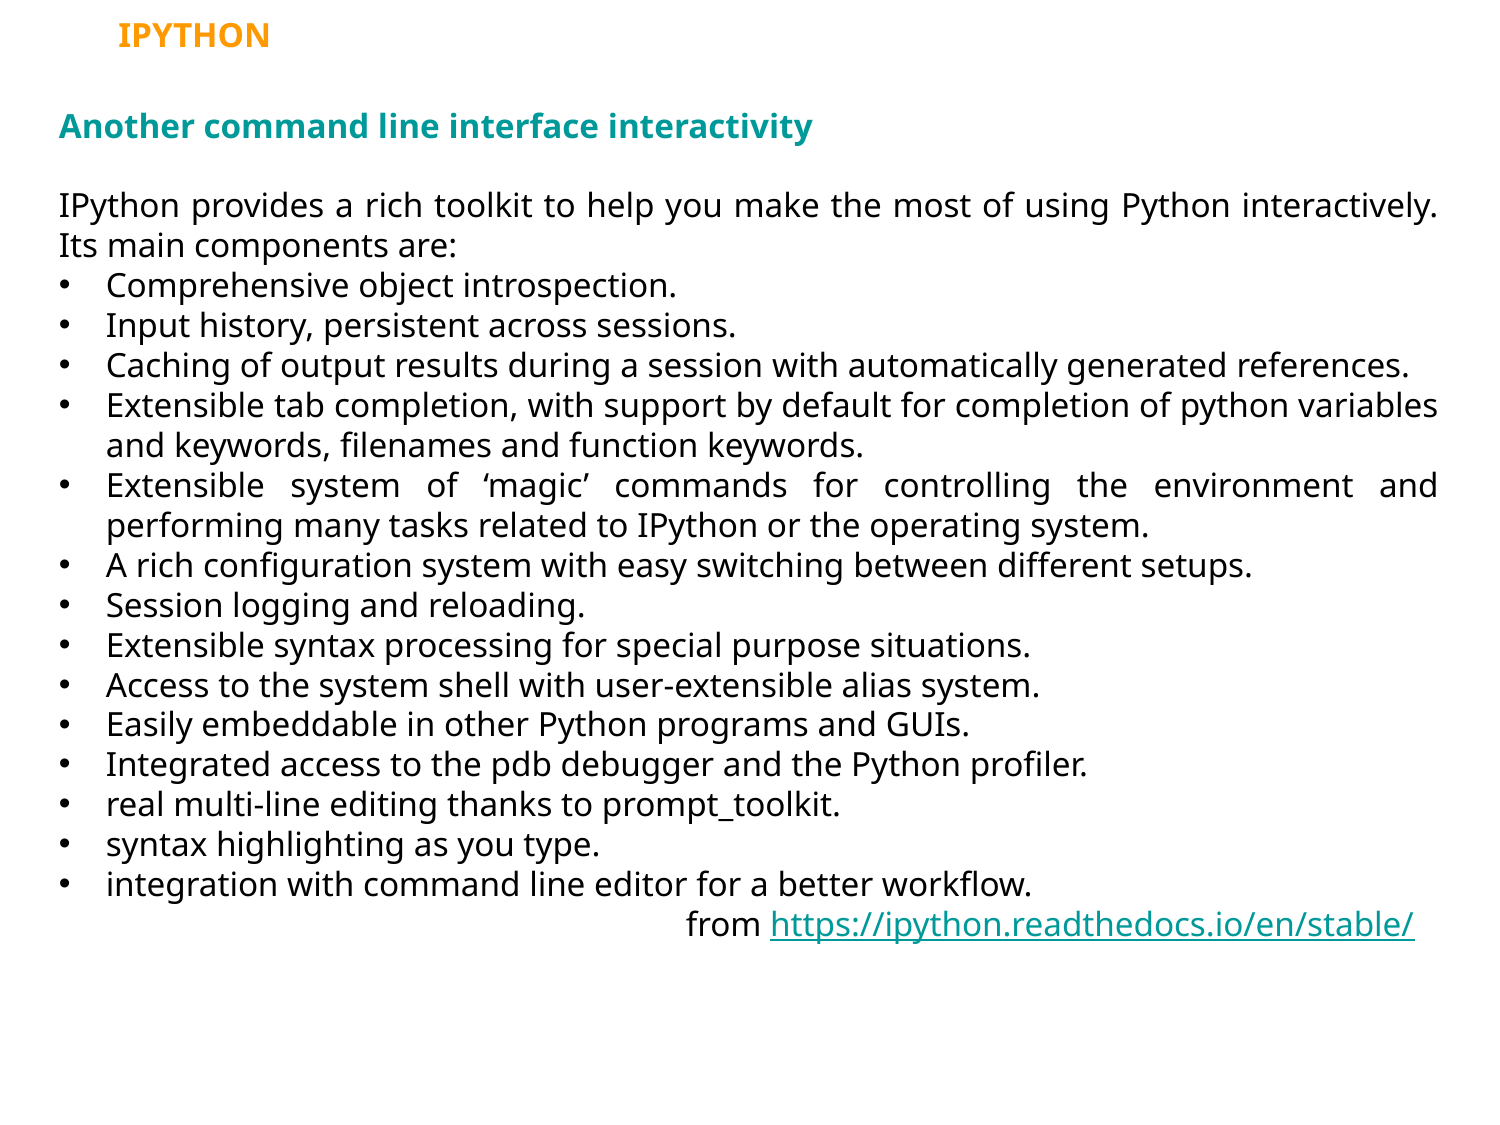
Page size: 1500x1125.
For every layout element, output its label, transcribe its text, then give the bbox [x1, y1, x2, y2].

text_box IPYTHON [0, 0, 287, 70]
text_box Another command line interface interactivity IPython provides a rich toolkit to help you make the most of using Python interactively. Its main components are: Comprehensive object introspection. Input history, persistent across sessions. Caching of output results during a session with automatically generated references. Extensible tab completion, with support by default for completion of python variables and keywords, filenames and function keywords. Extensible system of ‘magic’ commands for controlling the environment and performing many tasks related to IPython or the operating system. A rich configuration system with easy switching between different setups. Session logging and reloading. Extensible syntax processing for special purpose situations. Access to the system shell with user-extensible alias system. Easily embeddable in other Python programs and GUIs. Integrated access to the pdb debugger and the Python profiler. real multi-line editing thanks to prompt_toolkit. syntax highlighting as you type. integration with command line editor for a better workflow. from https://ipython.readthedocs.io/en/stable/ [0, 90, 1500, 1125]
